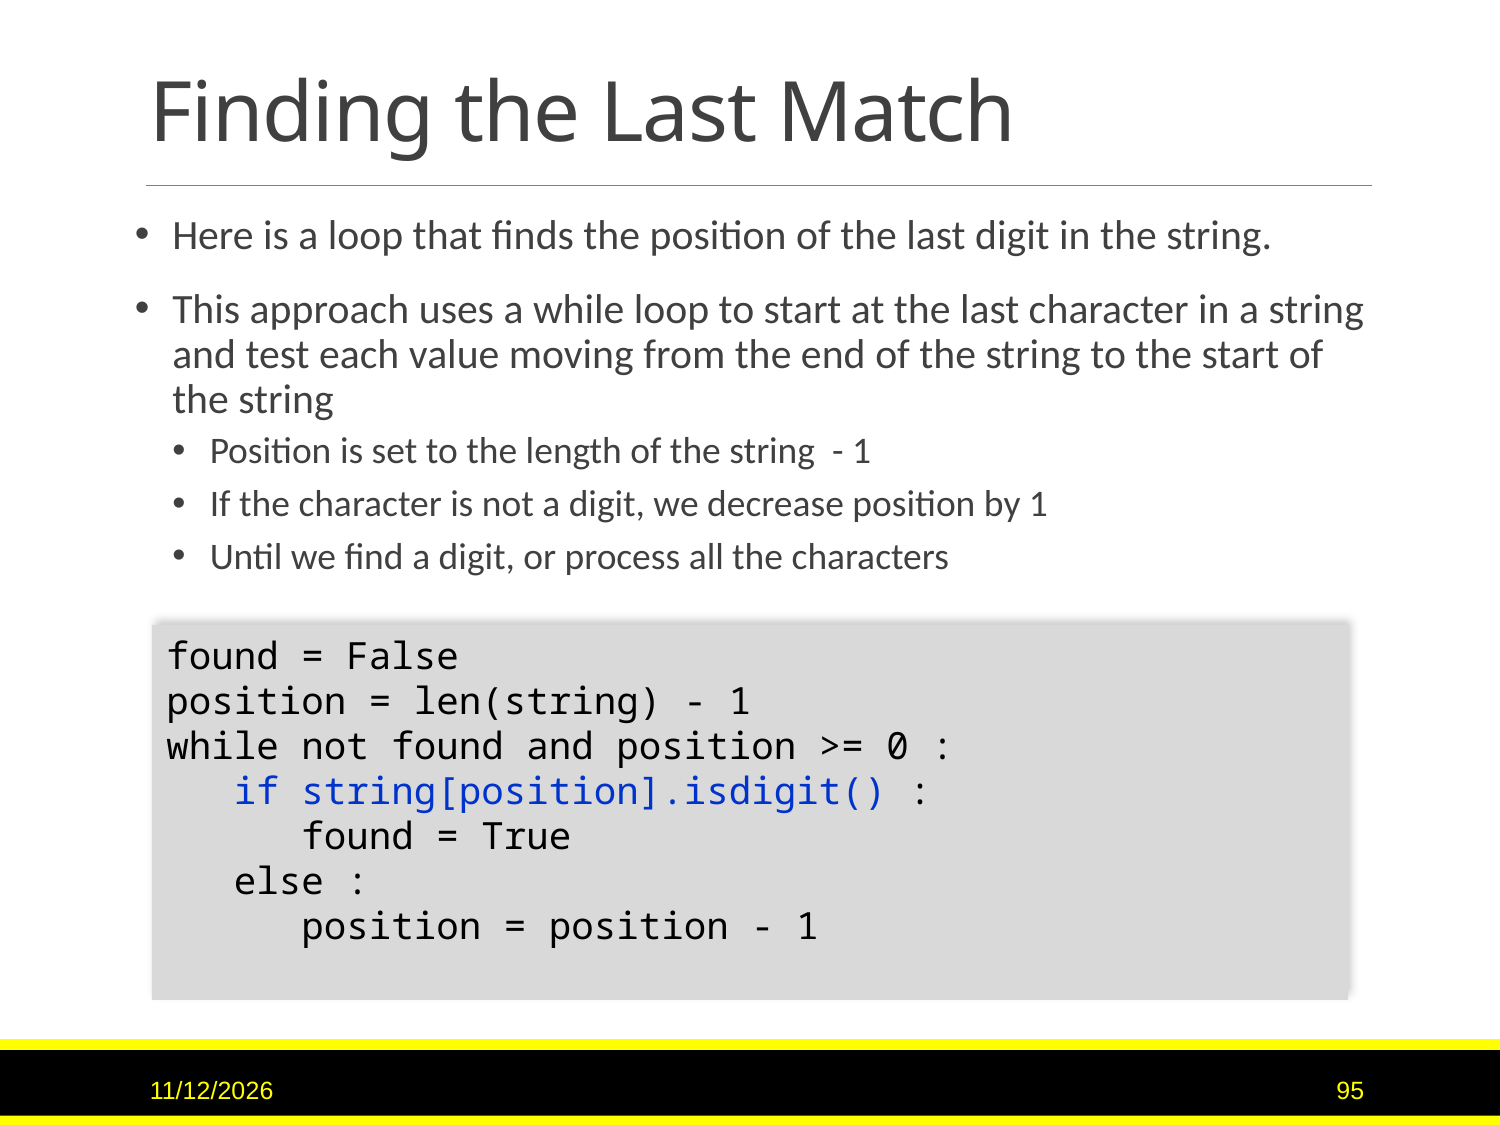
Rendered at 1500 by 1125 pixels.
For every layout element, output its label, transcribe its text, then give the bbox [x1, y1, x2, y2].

title Finding the Last Match [134, 47, 1373, 167]
text_box found = False position = len(string) - 1 while not found and position >= 0 : if string[position].isdigit() : found = True else : position = position - 1 [151, 624, 1349, 1000]
list Here is a loop that finds the position of the last digit in the string. This approach uses a while loop to start at the last character in a string and test each value moving from the end of the string to the start of the string Position is set to the length of the string - 1 If the character is not a digit, we decrease position by 1 Until we find a digit, or process all the characters [134, 205, 1373, 963]
slide_number 95 [1217, 1059, 1380, 1120]
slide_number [134, 1059, 440, 1120]
